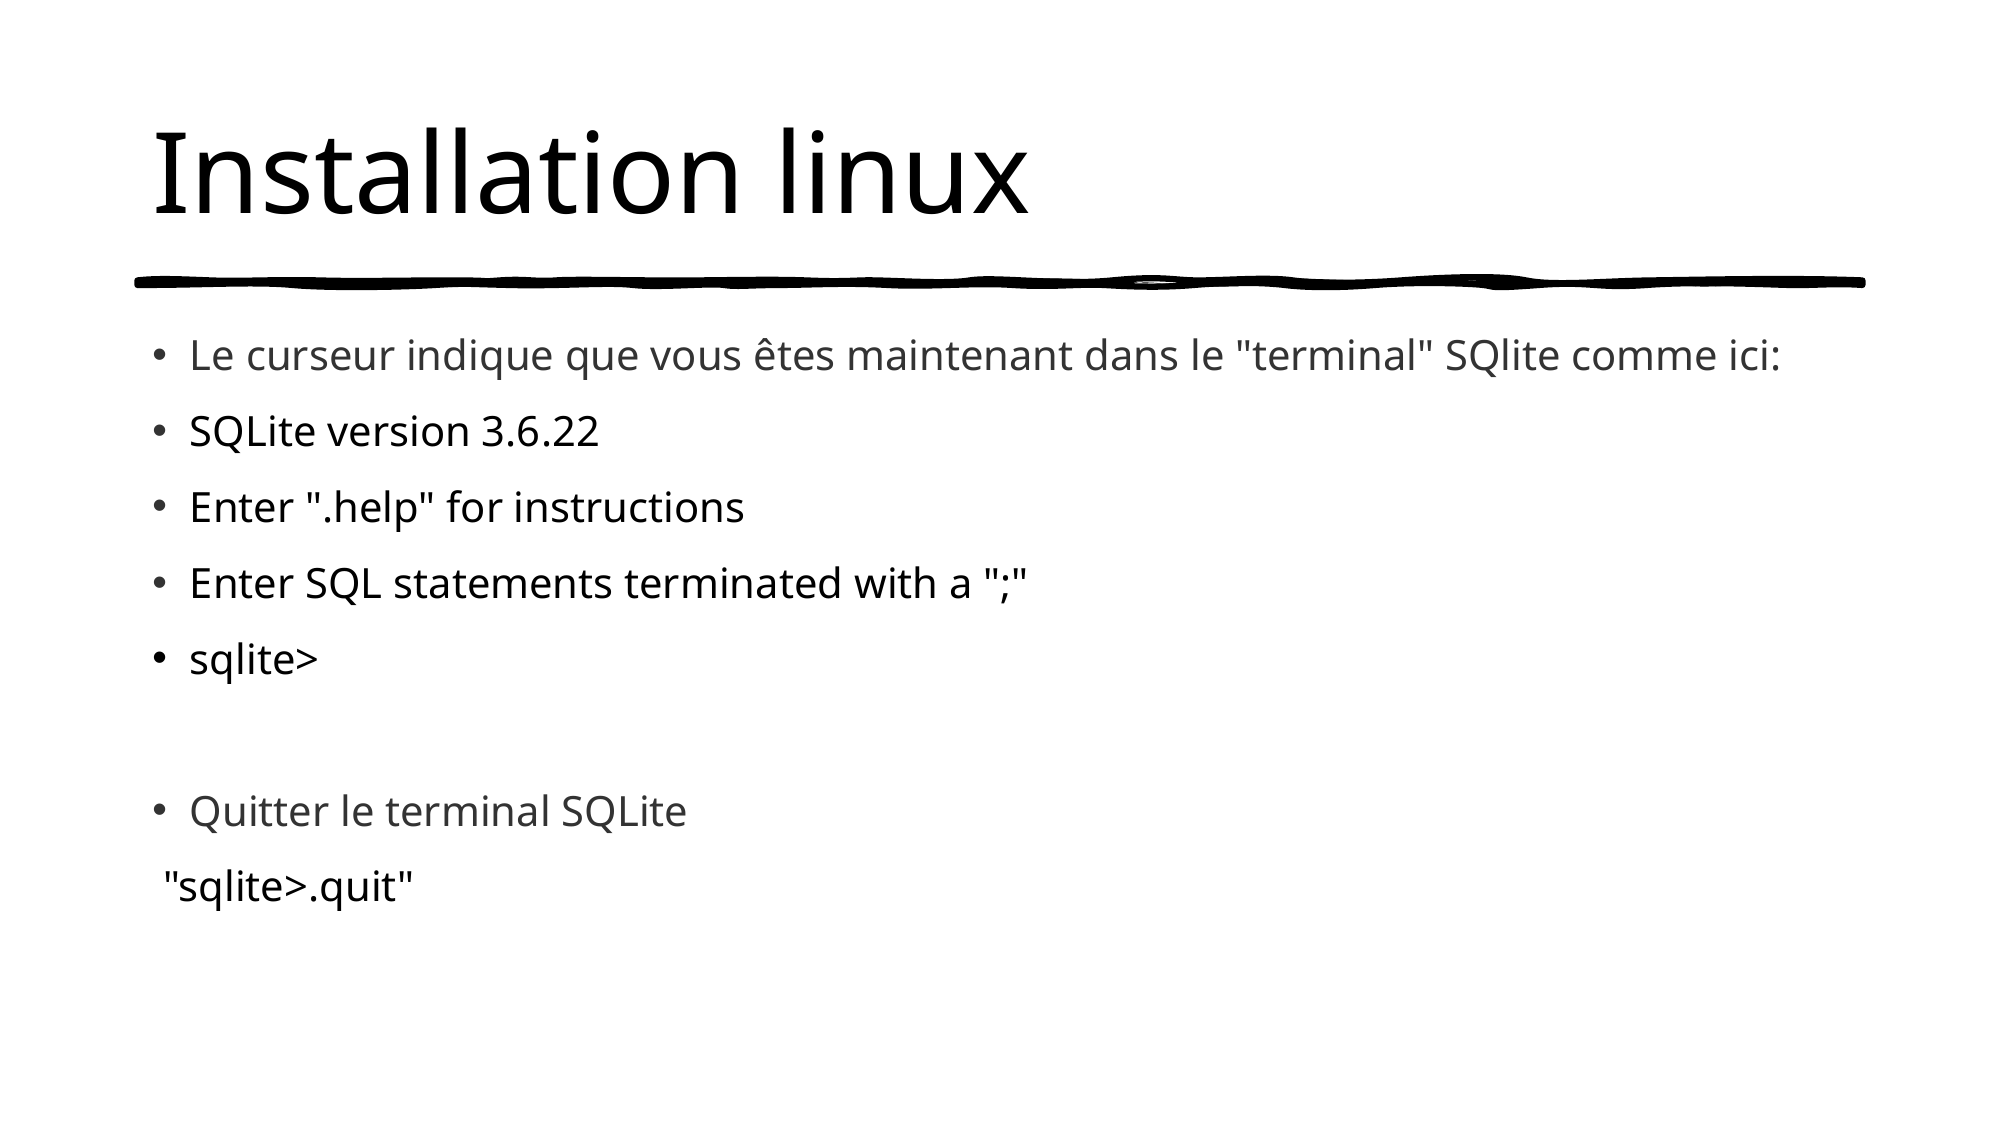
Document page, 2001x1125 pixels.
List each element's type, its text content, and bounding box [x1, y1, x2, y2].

title Installation linux [137, 59, 1863, 278]
list Le curseur indique que vous êtes maintenant dans le "terminal" SQlite comme ici: SQLite version 3.6.22 Enter ".help" for instructions Enter SQL statements terminated with a ";" sqlite> Quitter le terminal SQLite "sqlite>.quit" [137, 316, 1863, 1014]
